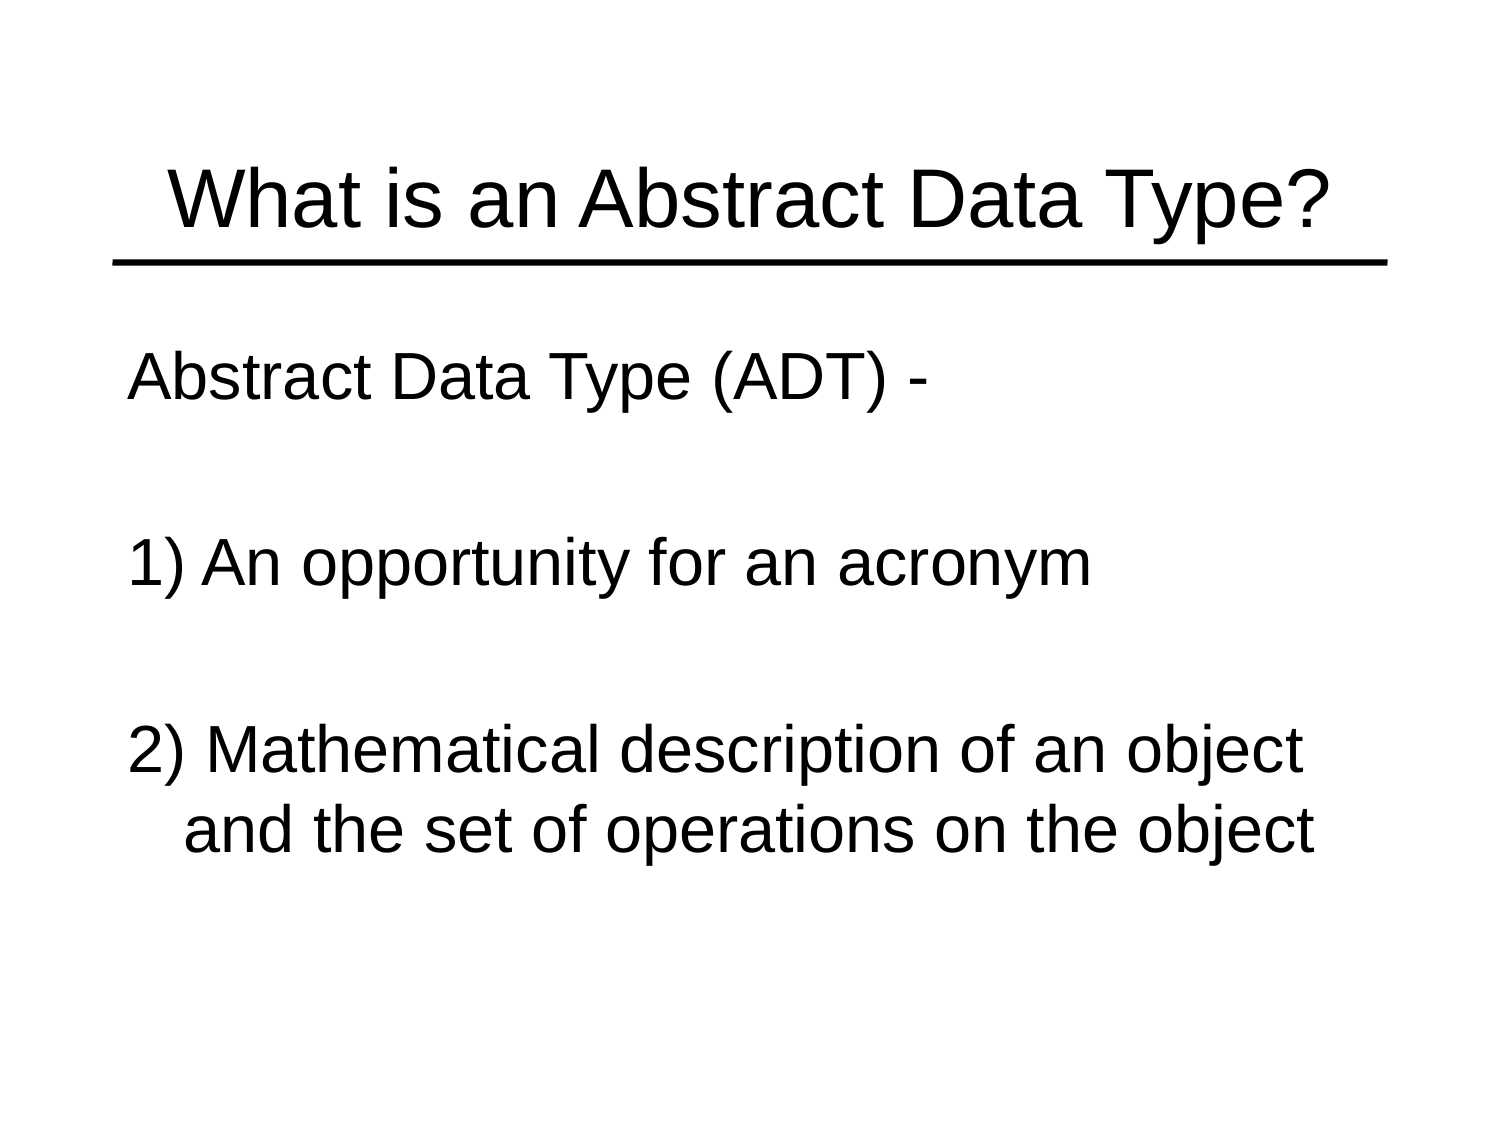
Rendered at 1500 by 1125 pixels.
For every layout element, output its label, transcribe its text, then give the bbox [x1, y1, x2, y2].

title What is an Abstract Data Type? [112, 99, 1388, 288]
list Abstract Data Type (ADT) - 1) An opportunity for an acronym 2) Mathematical description of an object and the set of operations on the object [112, 324, 1388, 1000]
